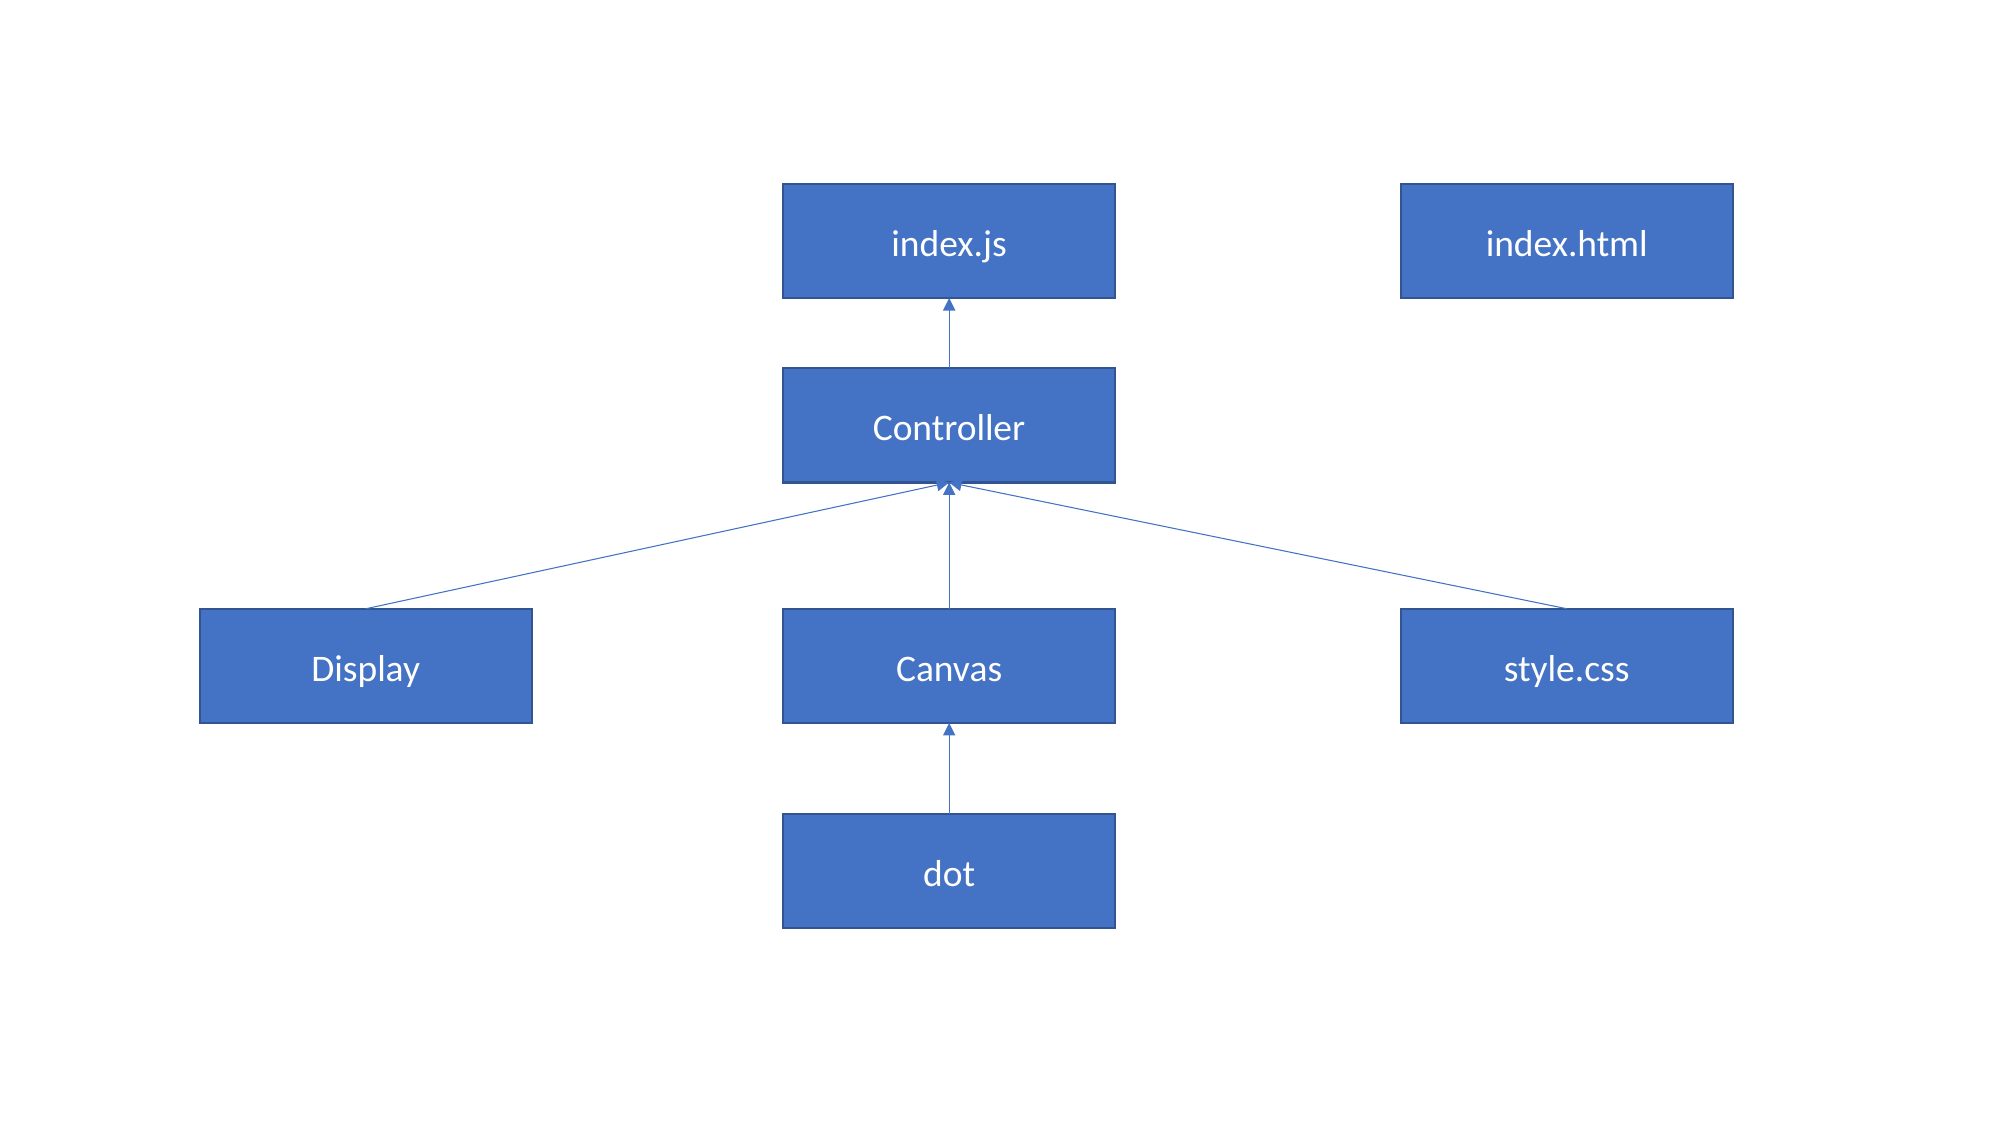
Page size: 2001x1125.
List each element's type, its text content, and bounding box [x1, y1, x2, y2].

text_box index.js [782, 183, 1116, 299]
text_box style.css [1400, 608, 1734, 724]
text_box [949, 482, 1567, 609]
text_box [365, 482, 949, 609]
text_box index.html [1400, 183, 1734, 299]
text_box dot [782, 813, 1116, 929]
text_box Controller [782, 367, 1116, 482]
text_box Display [199, 608, 533, 724]
text_box Canvas [782, 609, 1116, 724]
